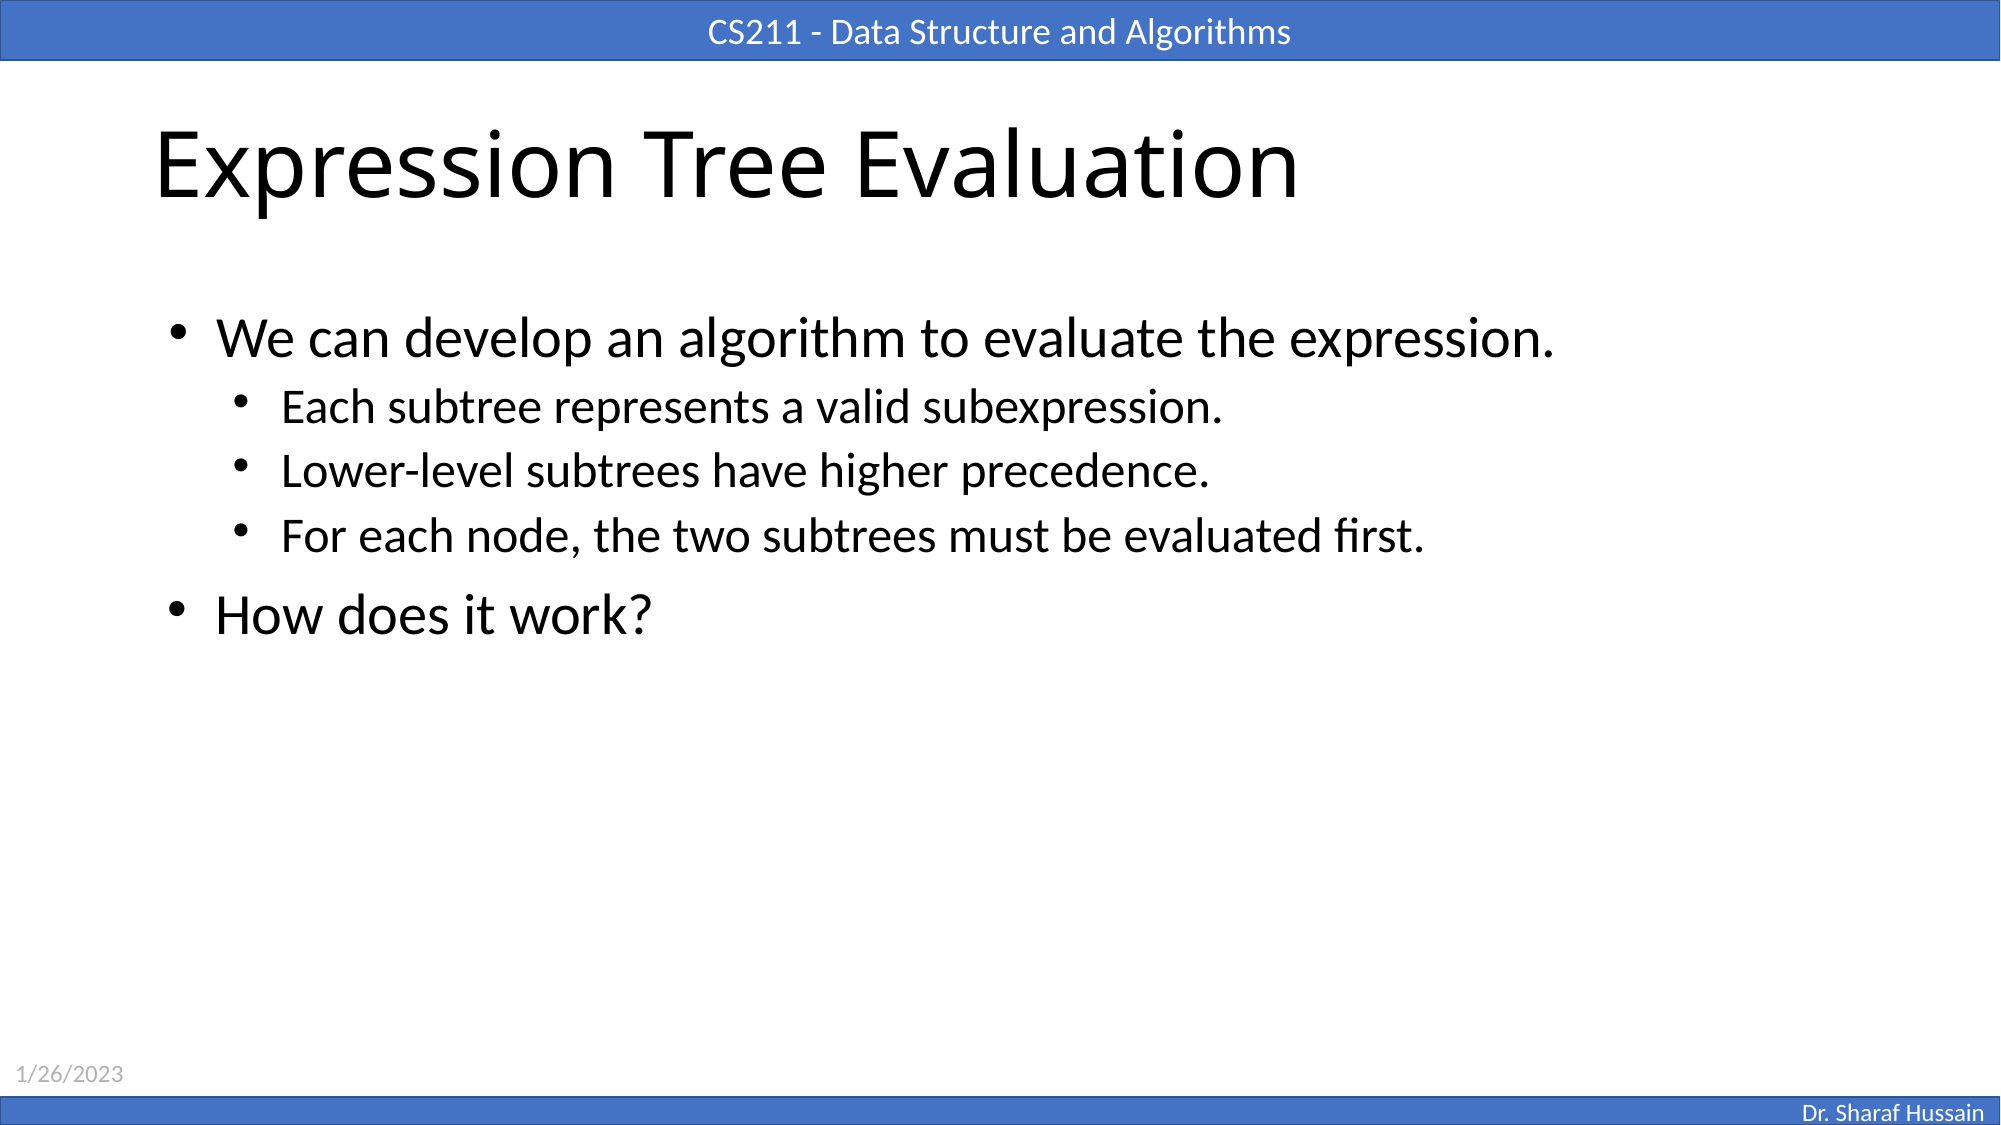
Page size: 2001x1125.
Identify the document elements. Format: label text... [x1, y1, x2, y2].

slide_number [0, 1042, 350, 1103]
title Expression Tree Evaluation [137, 59, 1863, 278]
list We can develop an algorithm to evaluate the expression. Each subtree represents a valid subexpression. Lower-level subtrees have higher precedence. For each node, the two subtrees must be evaluated first. How does it work? [137, 299, 1863, 1014]
